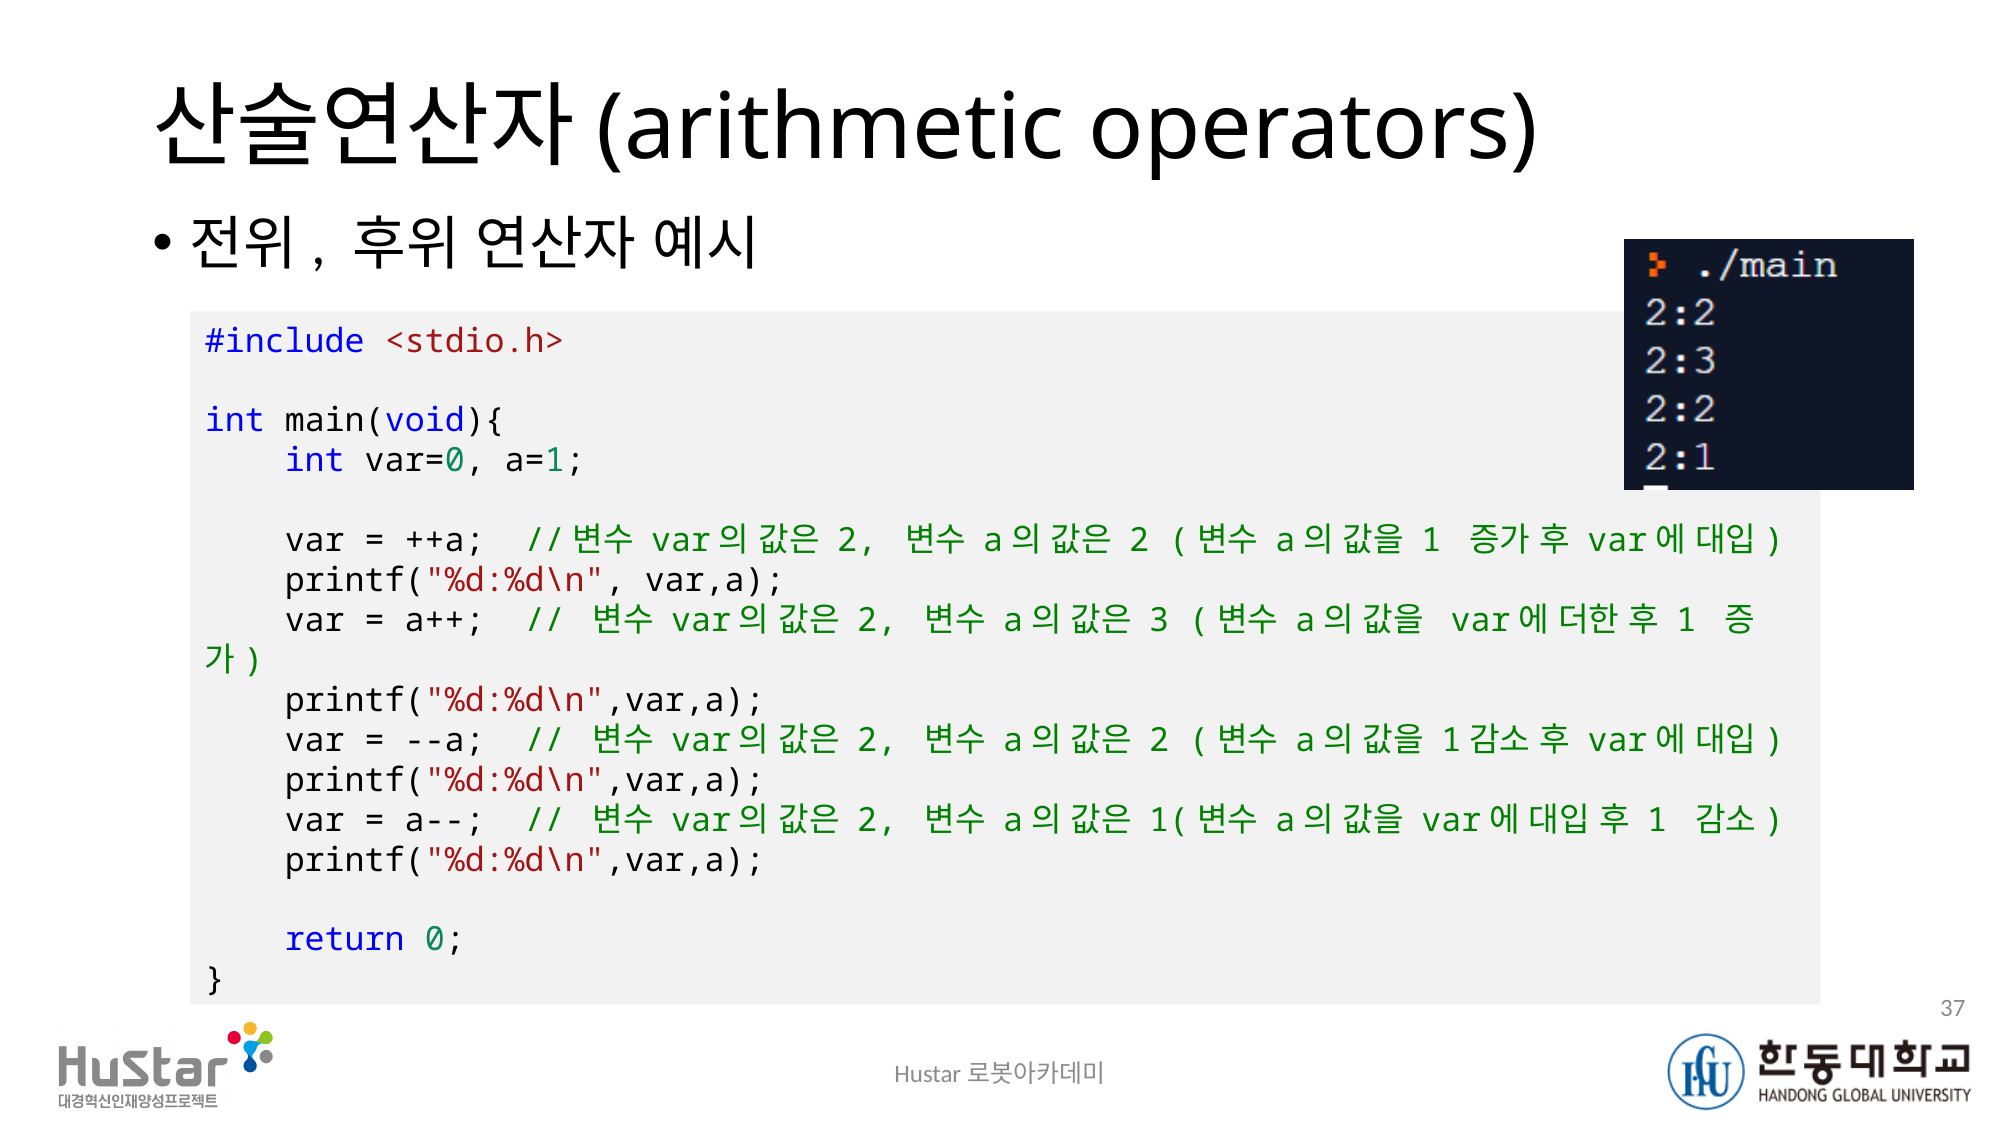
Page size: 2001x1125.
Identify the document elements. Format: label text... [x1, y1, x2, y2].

list 전위, 후위 연산자 예시 [137, 206, 1863, 1014]
slide_number 37 [1887, 976, 1981, 1037]
picture [1624, 239, 1914, 490]
picture [1666, 1030, 1981, 1113]
picture [56, 1020, 274, 1110]
title 산술연산자(arithmetic operators) [137, 59, 1863, 199]
footer Hustar로봇아카데미 [662, 1042, 1338, 1103]
